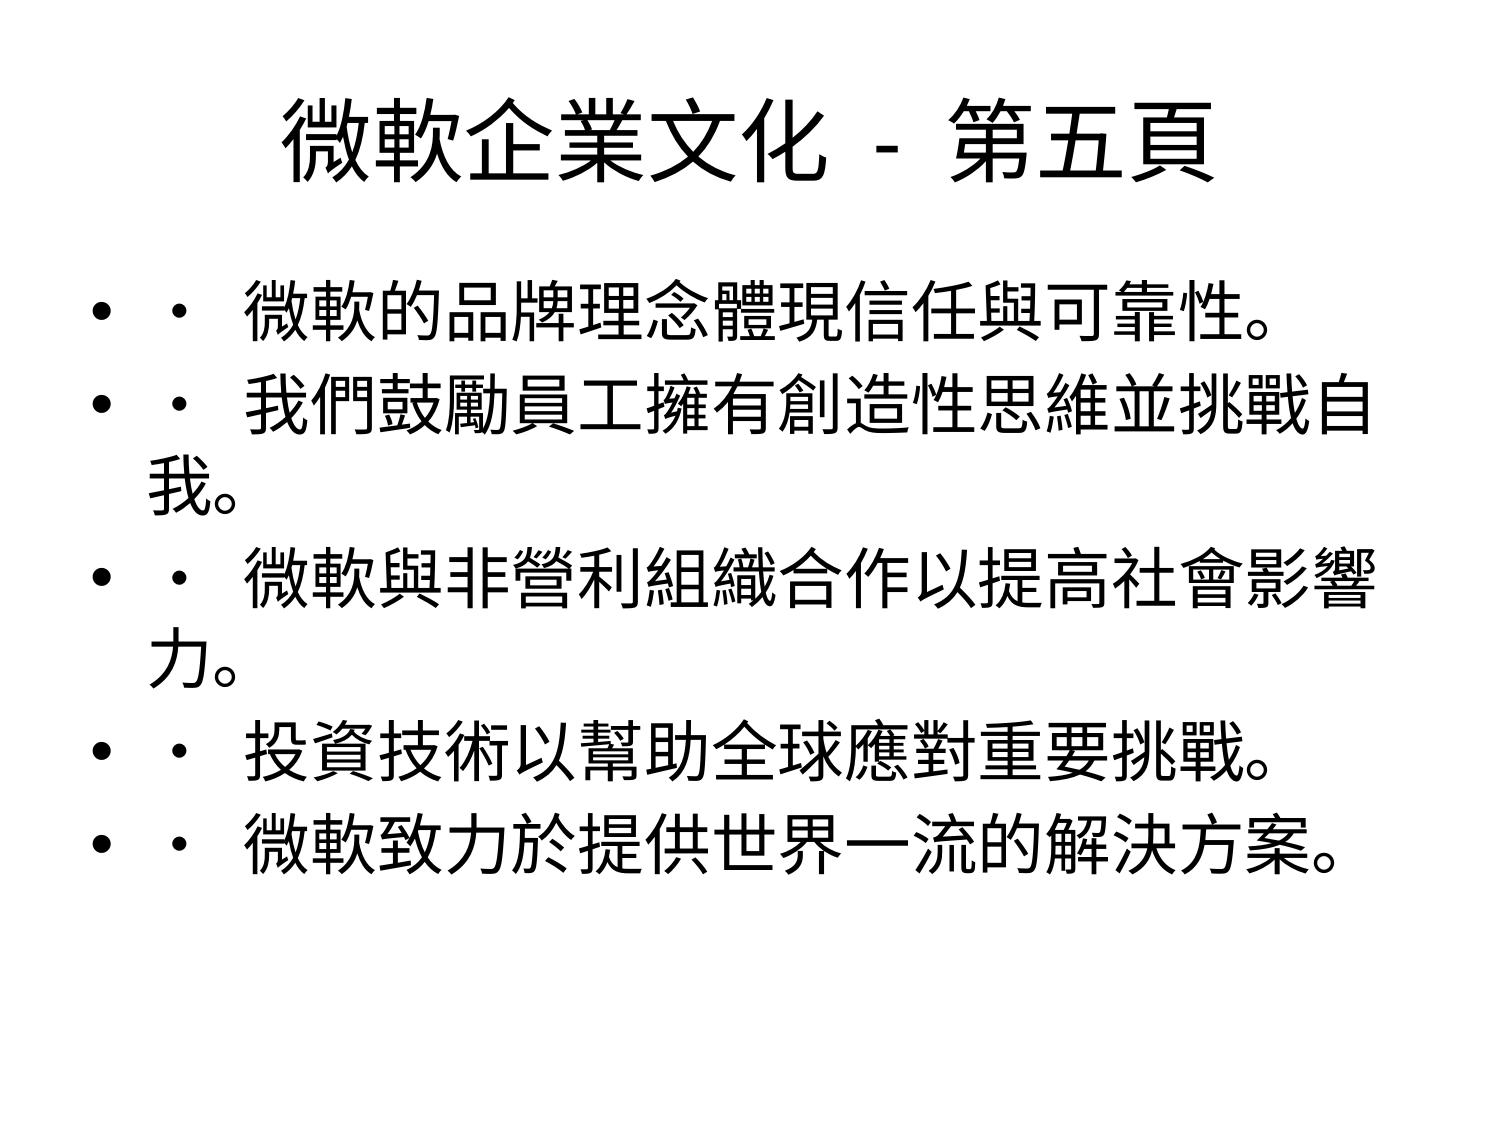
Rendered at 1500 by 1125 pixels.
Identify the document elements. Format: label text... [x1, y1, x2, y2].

list • 微軟的品牌理念體現信任與可靠性。 • 我們鼓勵員工擁有創造性思維並挑戰自我。 • 微軟與非營利組織合作以提高社會影響力。 • 投資技術以幫助全球應對重要挑戰。 • 微軟致力於提供世界一流的解決方案。 [75, 262, 1425, 1005]
title 微軟企業文化 - 第五頁 [75, 45, 1425, 233]
